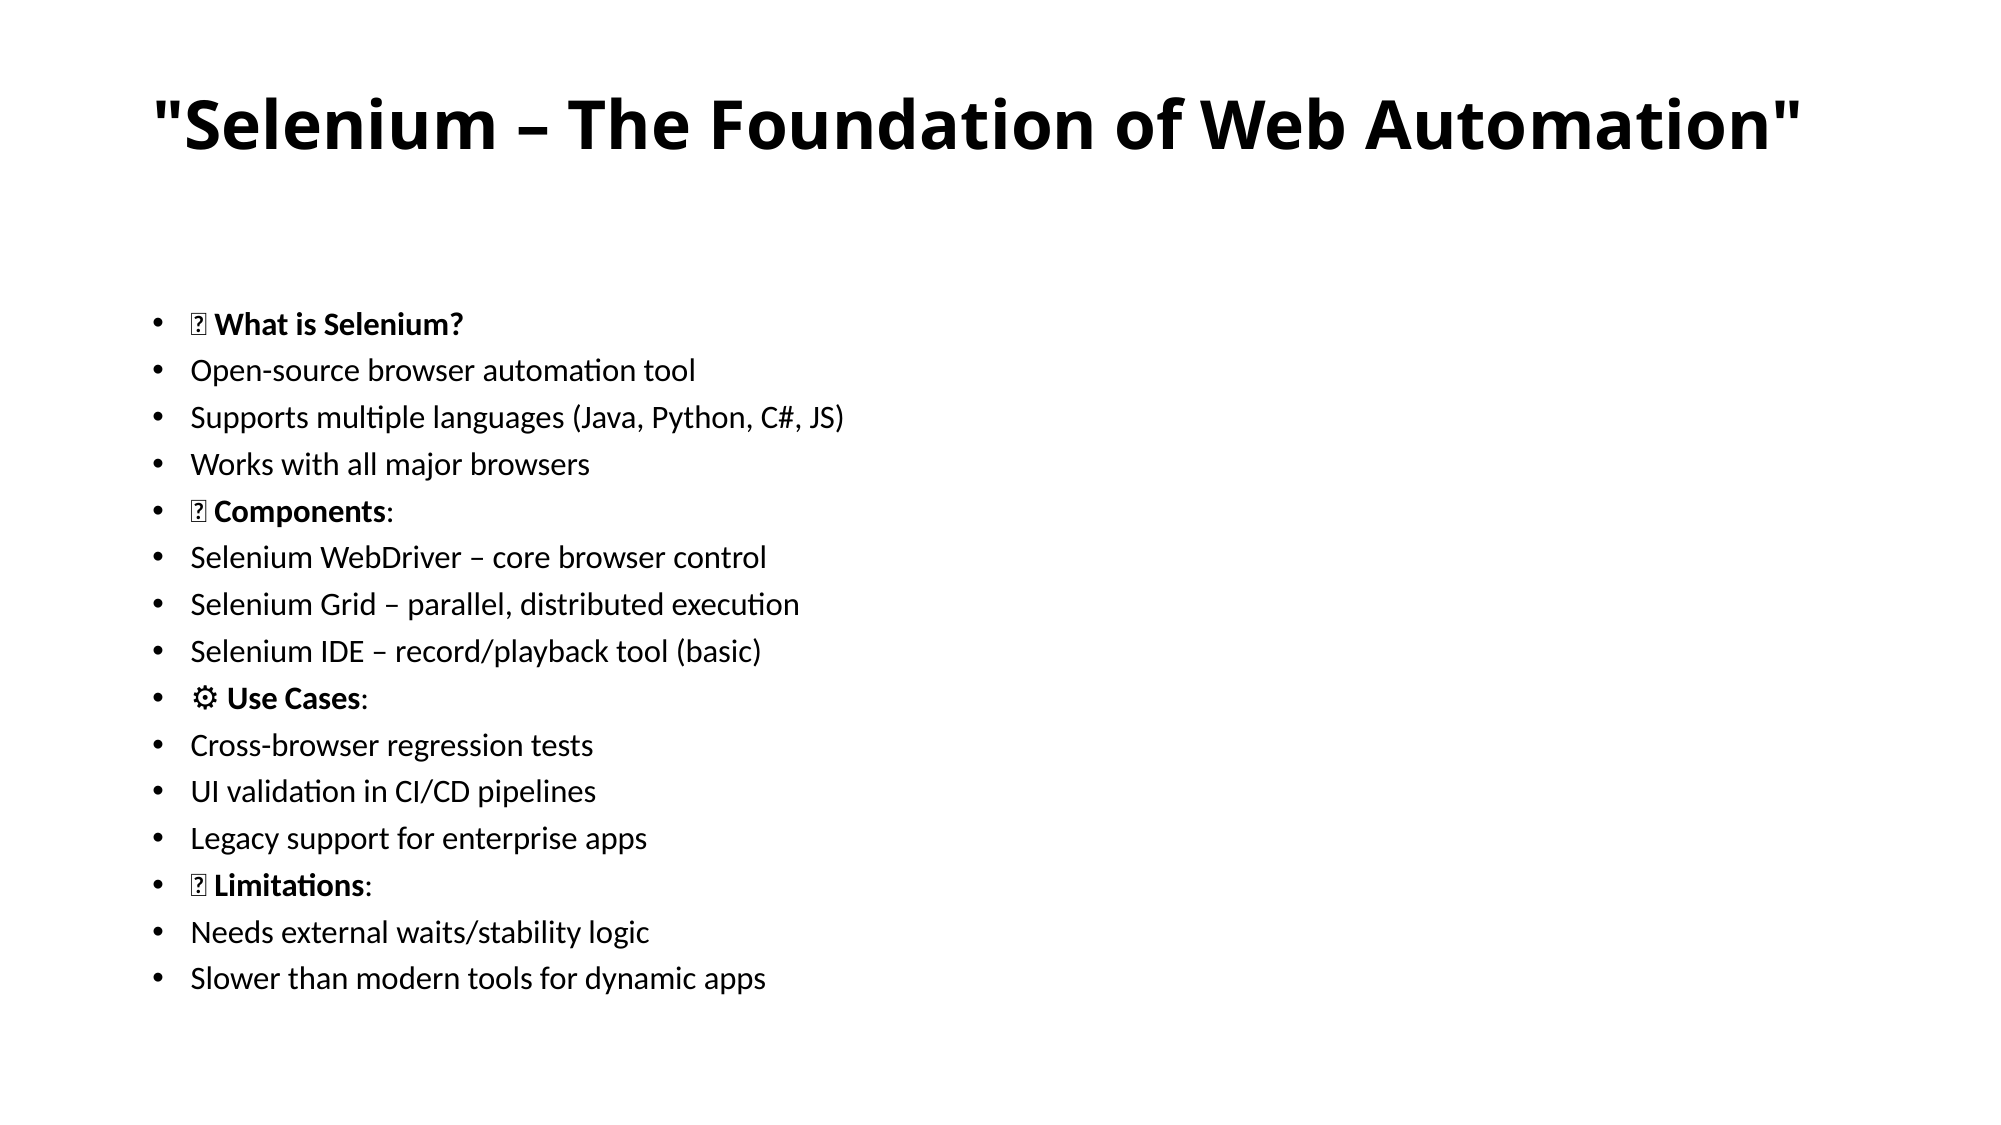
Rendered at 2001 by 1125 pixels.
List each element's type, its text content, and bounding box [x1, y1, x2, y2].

list 🧪 What is Selenium? Open-source browser automation tool Supports multiple languages (Java, Python, C#, JS) Works with all major browsers 🧱 Components: Selenium WebDriver – core browser control Selenium Grid – parallel, distributed execution Selenium IDE – record/playback tool (basic) ⚙️ Use Cases: Cross-browser regression tests UI validation in CI/CD pipelines Legacy support for enterprise apps 📌 Limitations: Needs external waits/stability logic Slower than modern tools for dynamic apps [137, 299, 1863, 1014]
title "Selenium – The Foundation of Web Automation" [137, 59, 1863, 278]
